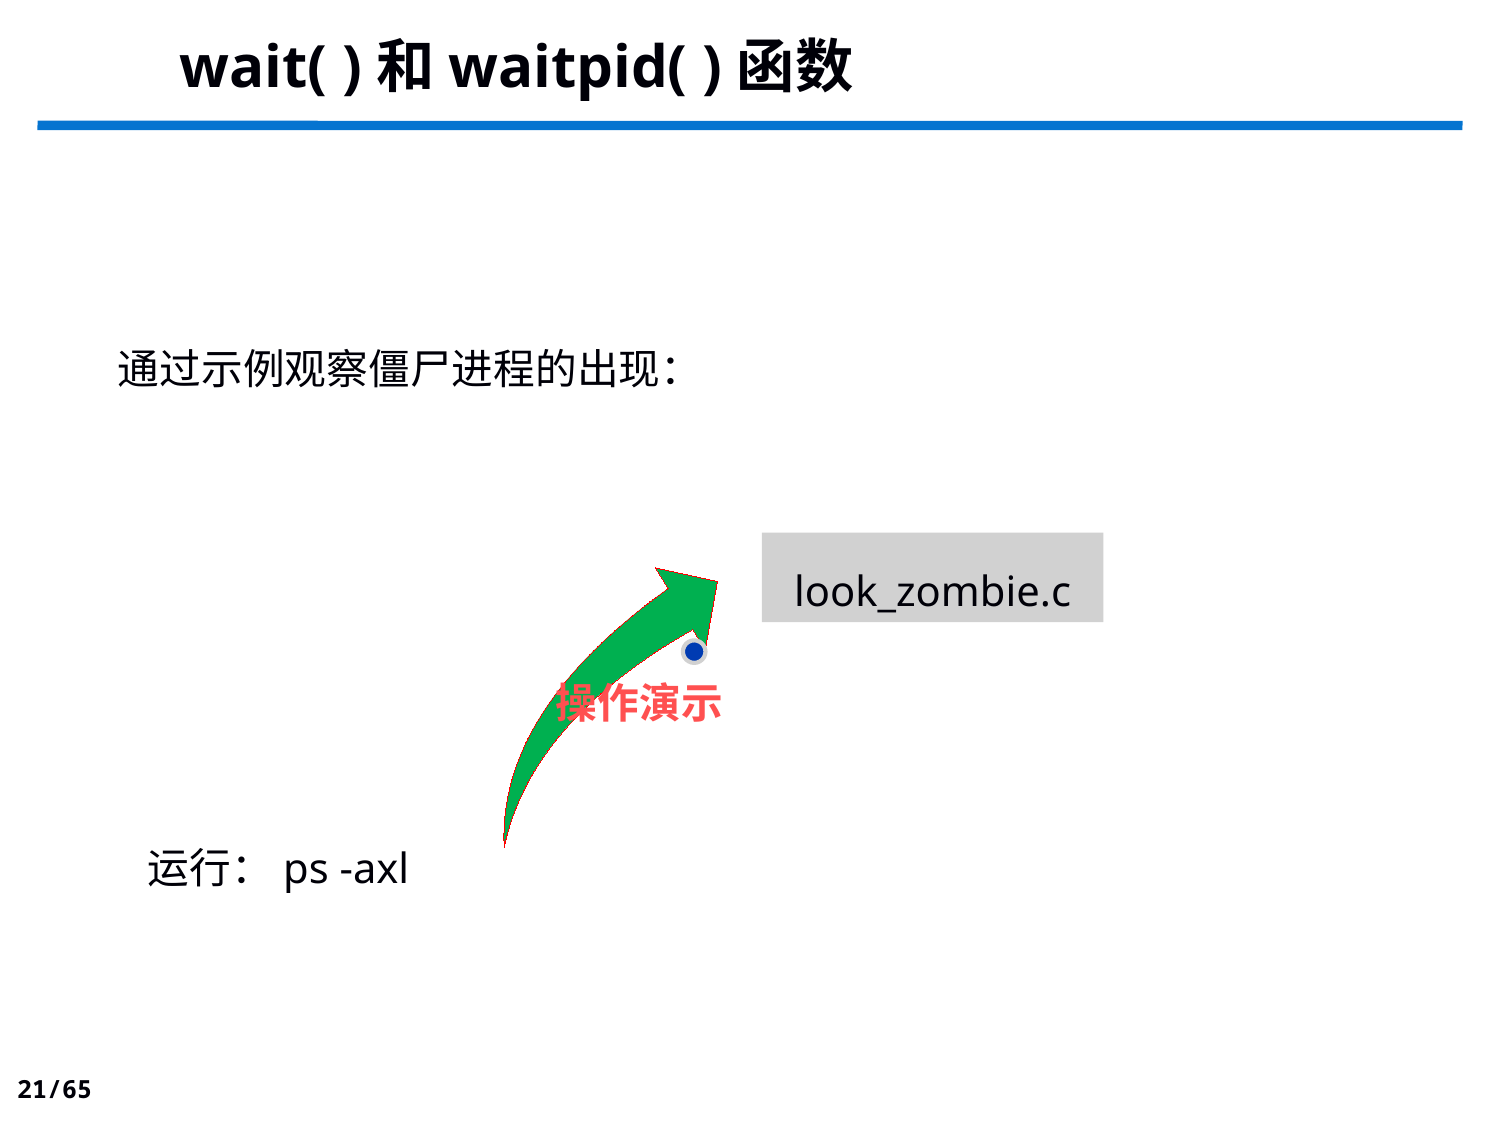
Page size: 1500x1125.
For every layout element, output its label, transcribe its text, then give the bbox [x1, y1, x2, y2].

text_box 运行：ps -axl [133, 834, 515, 899]
text_box look_zombie.c [761, 532, 1104, 623]
text_box 通过示例观察僵尸进程的出现： [103, 310, 1355, 400]
text_box wait( )和waitpid( )函数 [165, 17, 905, 111]
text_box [450, 550, 756, 844]
